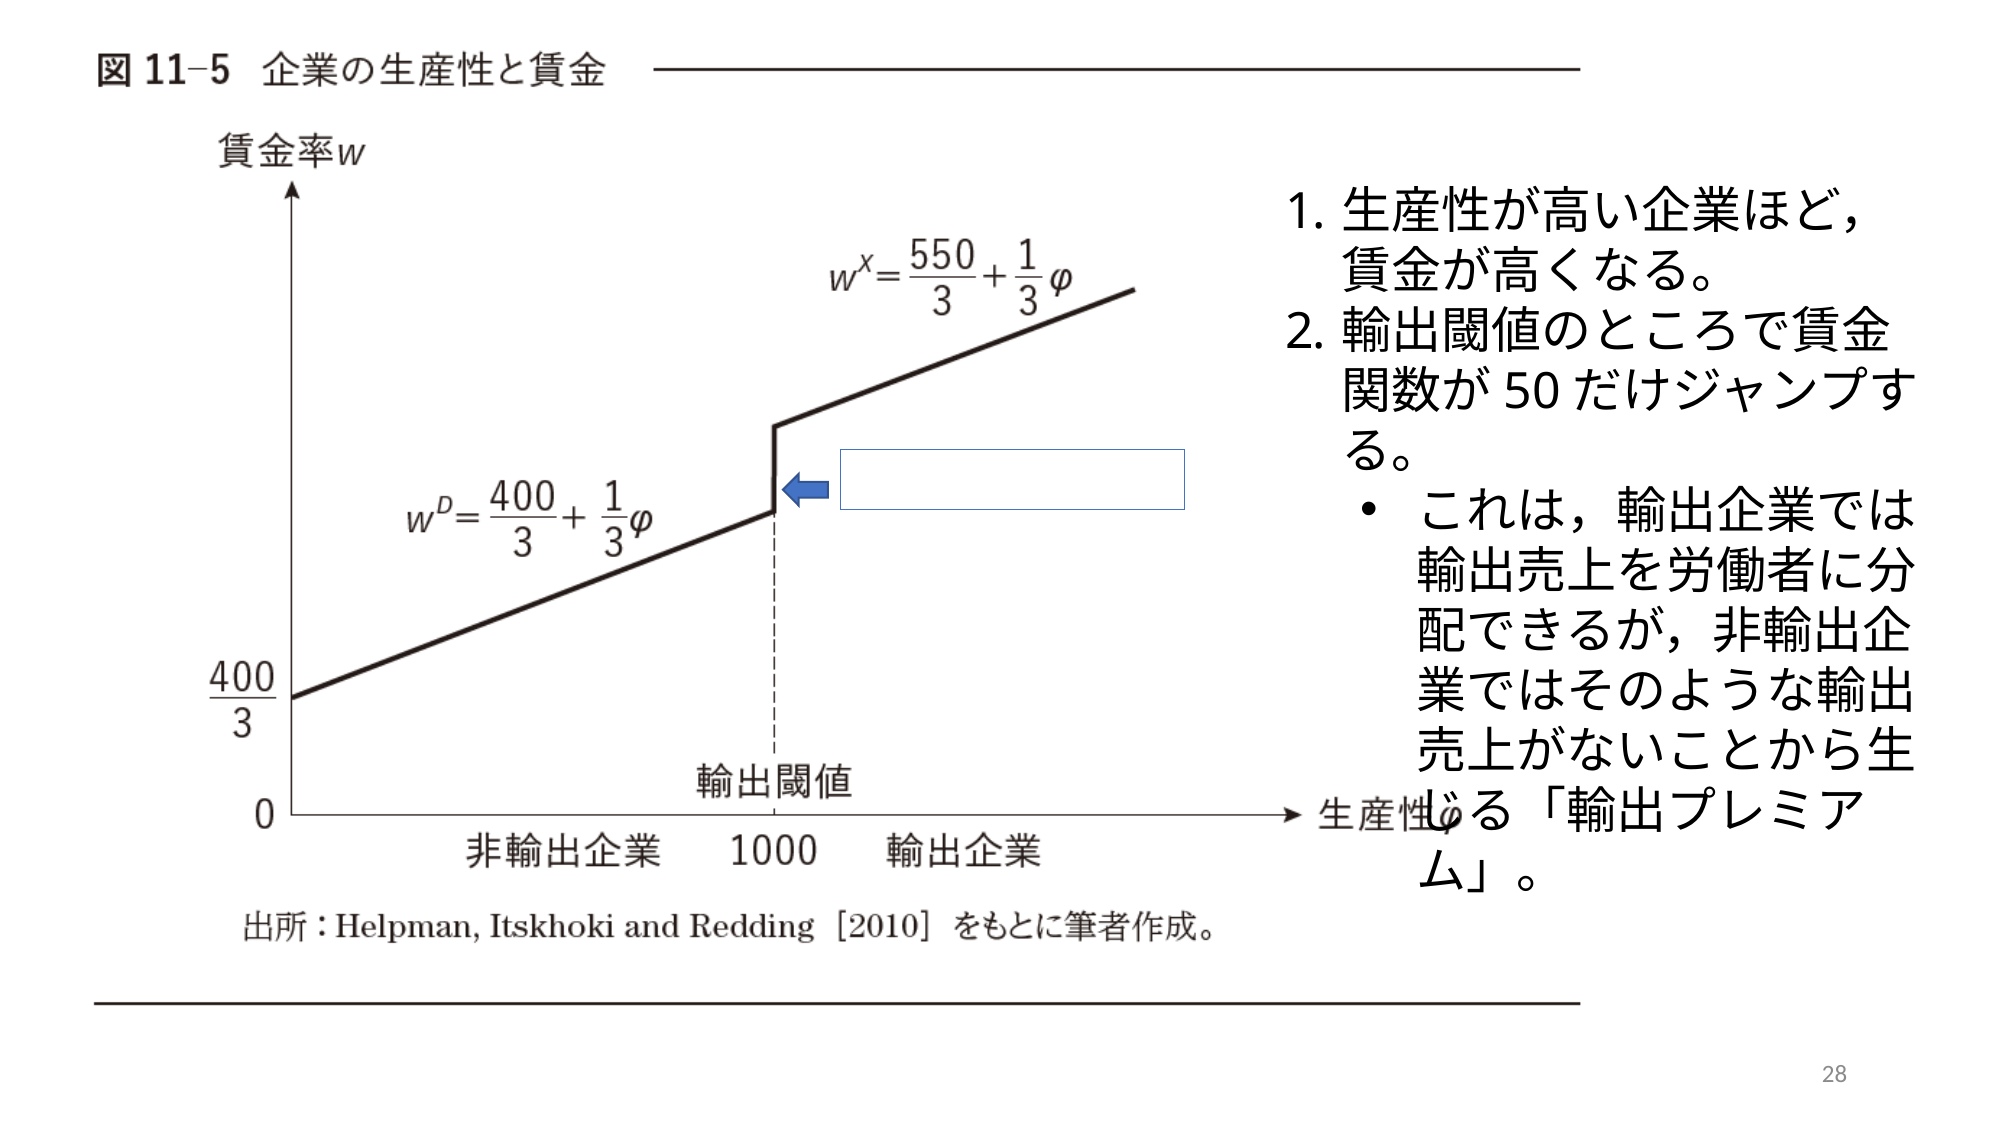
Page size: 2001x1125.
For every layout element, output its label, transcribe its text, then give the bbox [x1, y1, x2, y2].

picture [74, 22, 1608, 1053]
slide_number 28 [1412, 1042, 1863, 1103]
text_box 生産性が高い企業ほど，賃金が高くなる。 輸出閾値のところで賃金関数が50だけジャンプする。 これは，輸出企業では輸出売上を労働者に分配できるが，非輸出企業ではそのような輸出売上がないことから生じる「輸出プレミアム」。 [1608, 170, 1946, 906]
